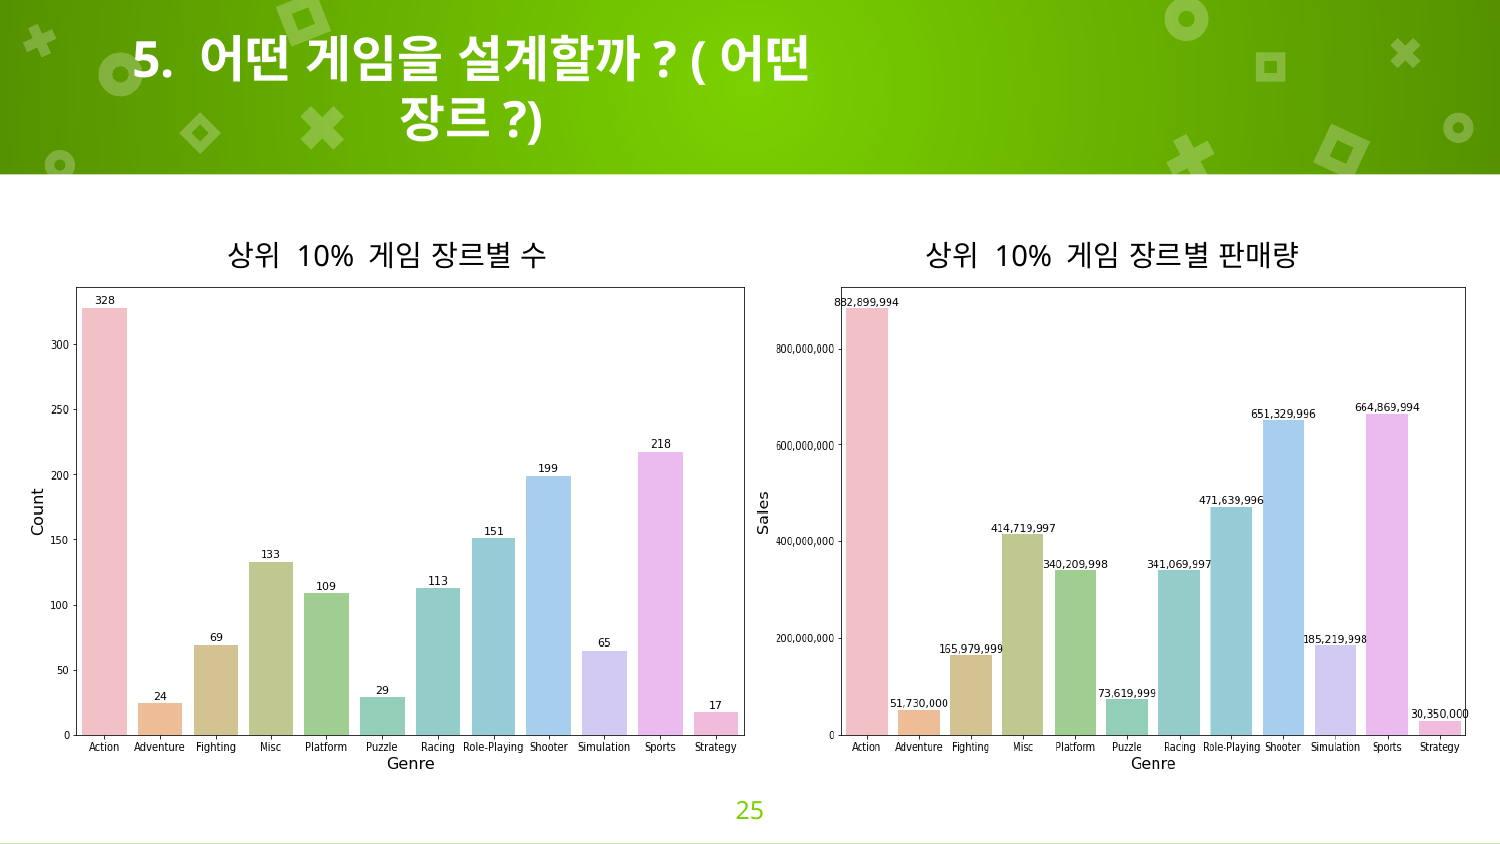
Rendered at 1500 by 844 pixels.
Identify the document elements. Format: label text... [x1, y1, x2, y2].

text_box 상위 10% 게임 장르별 수 [212, 230, 563, 279]
picture [24, 280, 1476, 780]
text_box 상위 10% 게임 장르별 판매량 [910, 230, 1315, 279]
slide_number 25 [705, 787, 795, 844]
title 5. 어떤 게임을 설계할까? (어떤 장르?) [88, 0, 855, 175]
